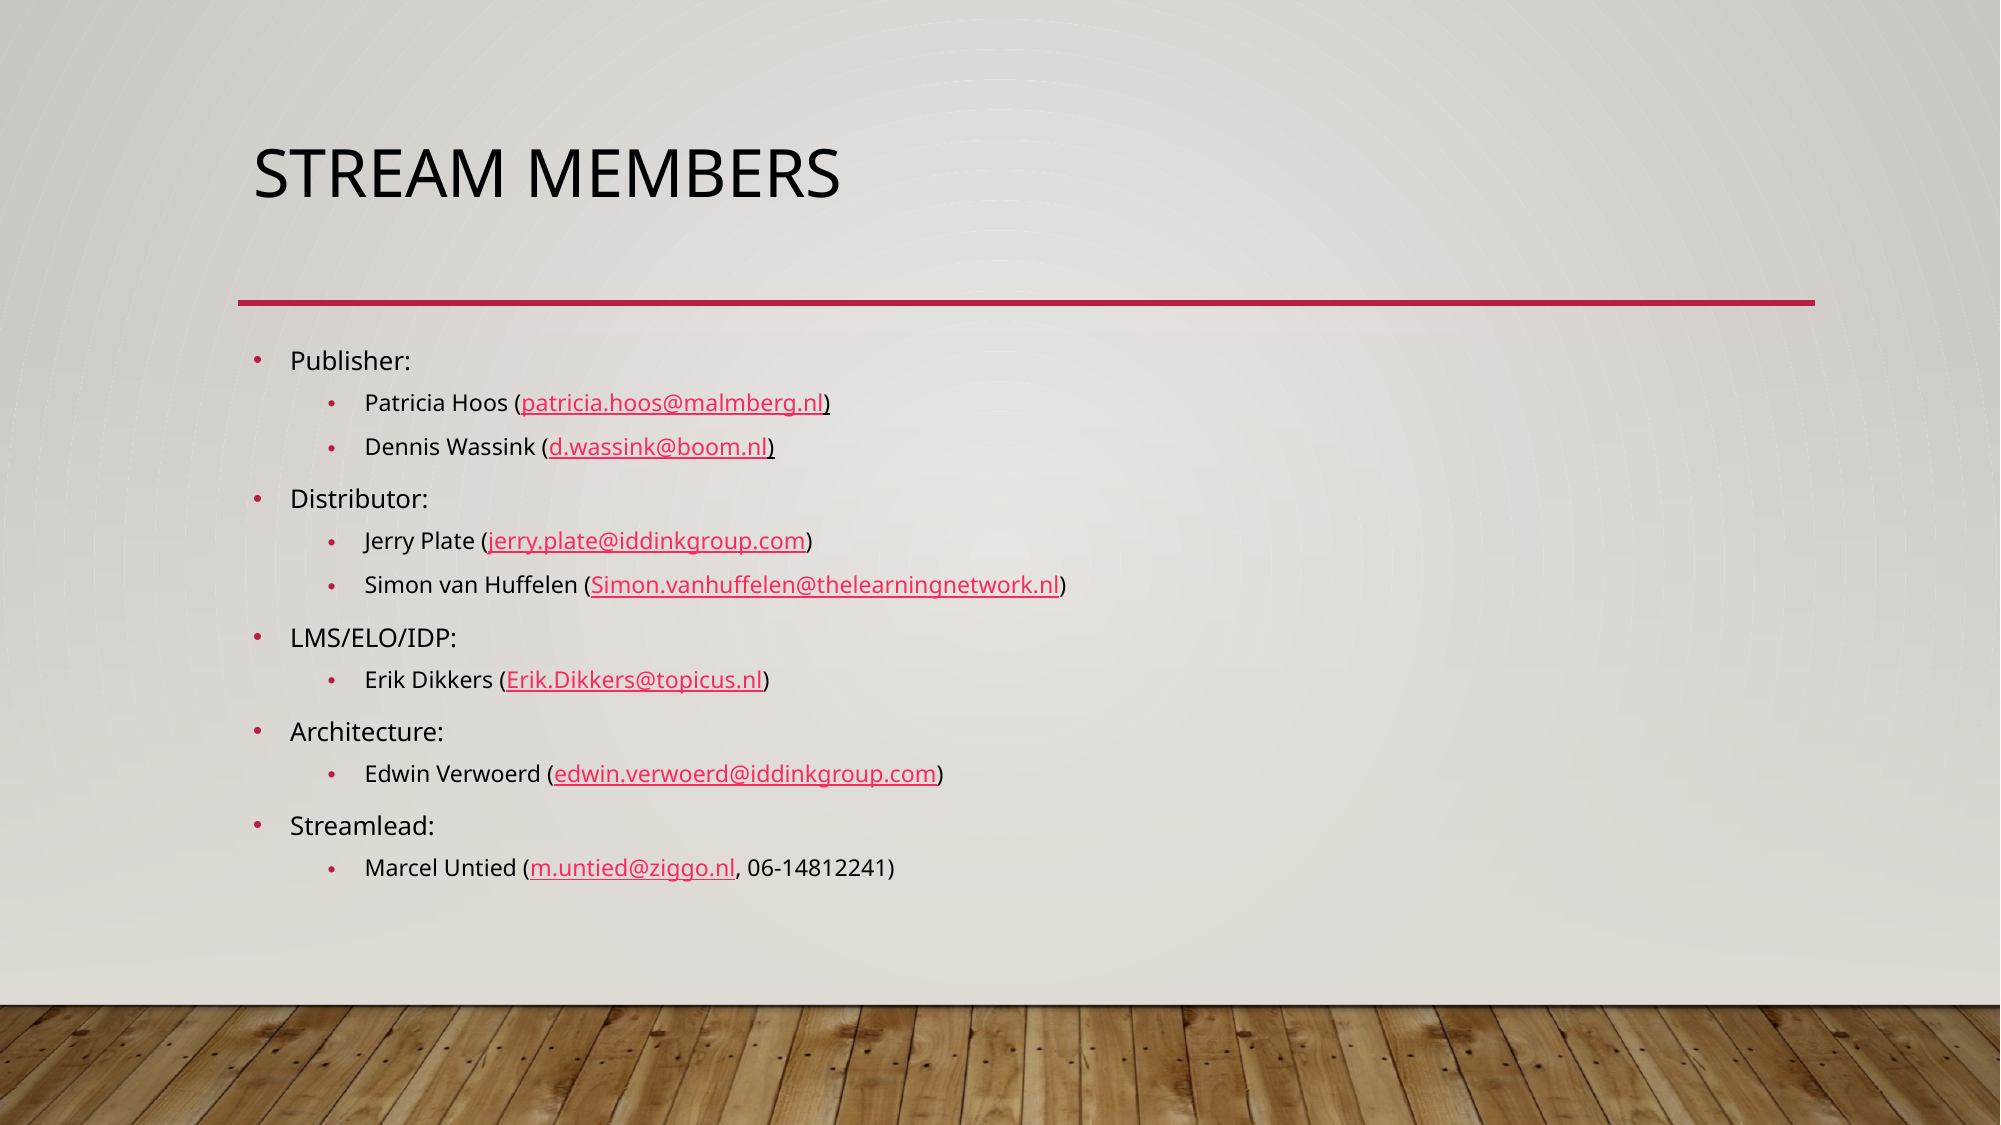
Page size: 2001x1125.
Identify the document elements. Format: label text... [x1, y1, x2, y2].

list Publisher: Patricia Hoos (patricia.hoos@malmberg.nl) Dennis Wassink (d.wassink@boom.nl) Distributor: Jerry Plate (jerry.plate@iddinkgroup.com) Simon van Huffelen (Simon.vanhuffelen@thelearningnetwork.nl) LMS/ELO/IDP: Erik Dikkers (Erik.Dikkers@topicus.nl) Architecture: Edwin Verwoerd (edwin.verwoerd@iddinkgroup.com) Streamlead: Marcel Untied (m.untied@ziggo.nl, 06-14812241) [238, 330, 1814, 897]
title Stream Members [238, 131, 1814, 305]
picture [0, 1005, 2000, 1125]
